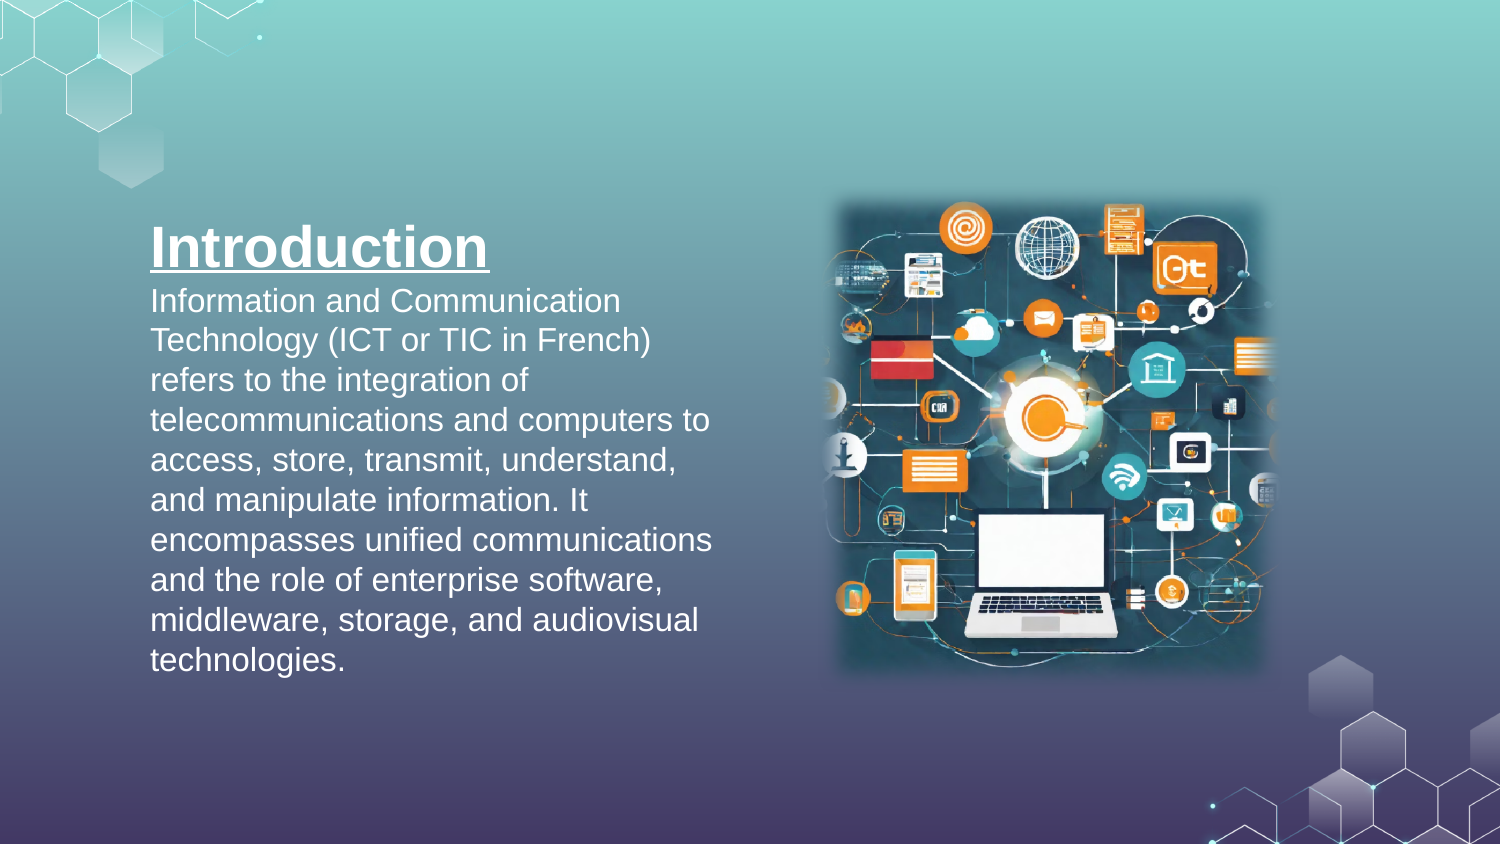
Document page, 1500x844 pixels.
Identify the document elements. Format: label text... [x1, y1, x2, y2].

text_box Introduction Information and Communication Technology (ICT or TIC in French) refers to the integration of telecommunications and computers to access, store, transmit, understand, and manipulate information. It encompasses unified communications and the role of enterprise software, middleware, storage, and audiovisual technologies. [135, 201, 750, 721]
picture [0, 0, 283, 189]
picture [818, 183, 1500, 844]
